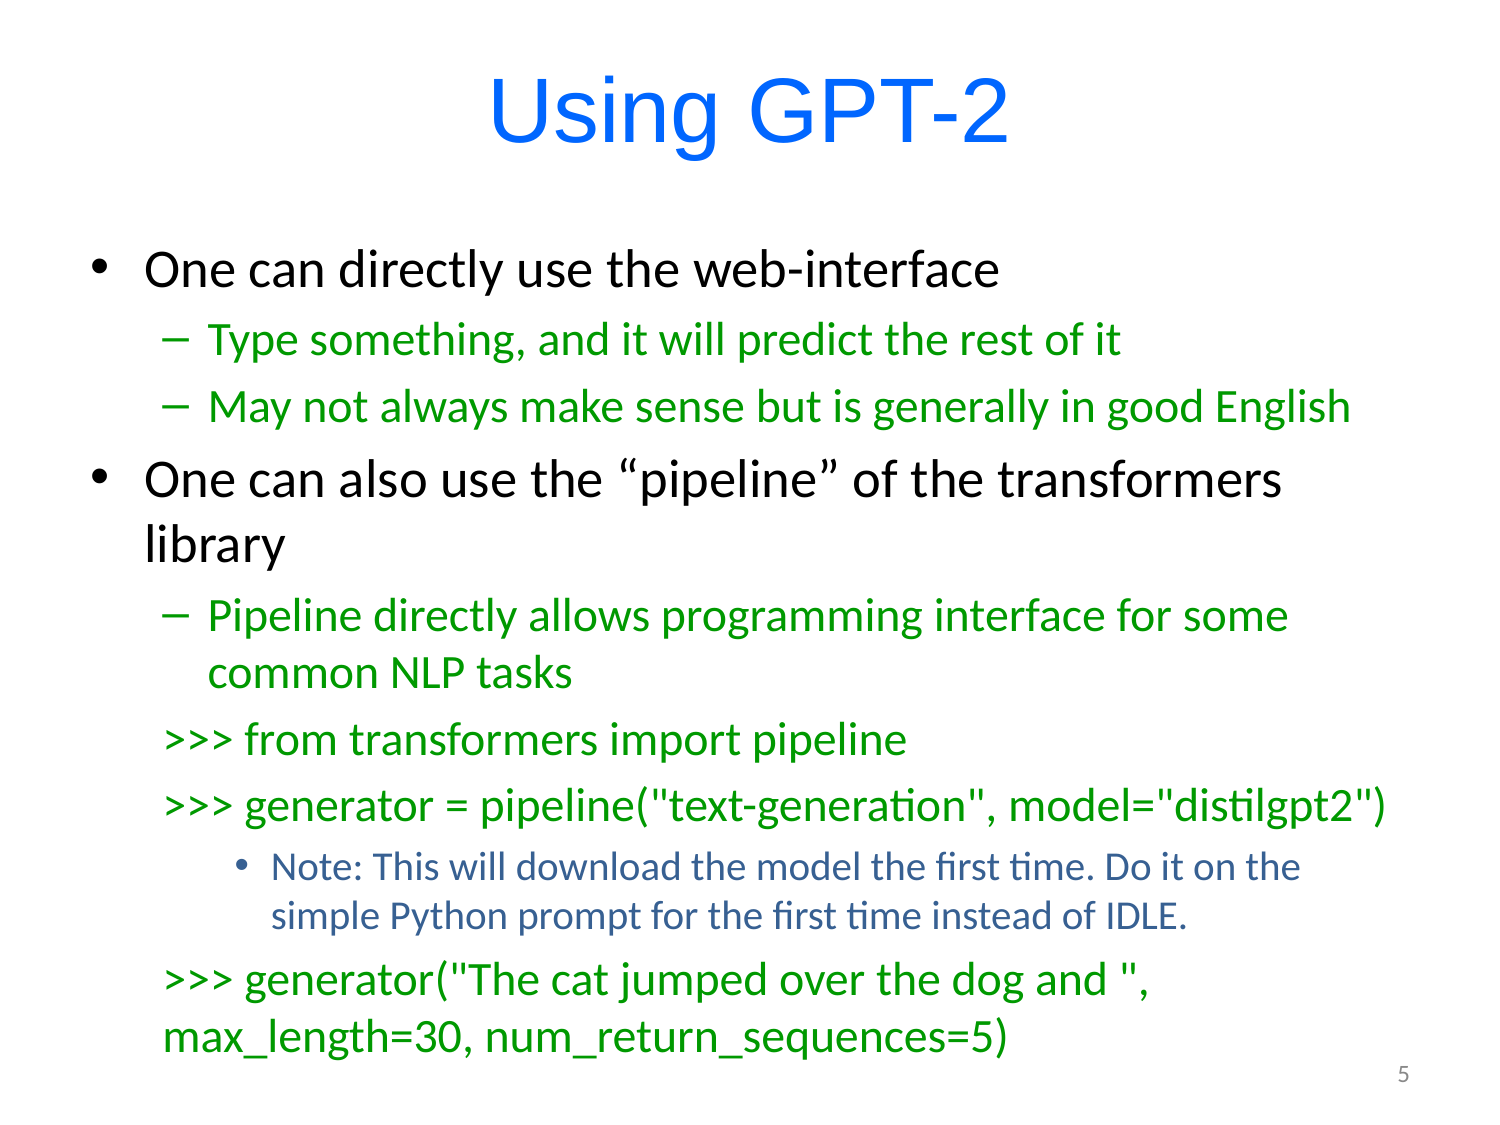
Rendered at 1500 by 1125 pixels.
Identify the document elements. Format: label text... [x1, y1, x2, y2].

slide_number 5 [1074, 1042, 1425, 1103]
title Using GPT-2 [75, 12, 1425, 200]
list One can directly use the web-interface Type something, and it will predict the rest of it May not always make sense but is generally in good English One can also use the “pipeline” of the transformers library Pipeline directly allows programming interface for some common NLP tasks >>> from transformers import pipeline >>> generator = pipeline("text-generation", model="distilgpt2") Note: This will download the model the first time. Do it on the simple Python prompt for the first time instead of IDLE. >>> generator("The cat jumped over the dog and ", max_length=30, num_return_sequences=5) [75, 224, 1425, 1075]
